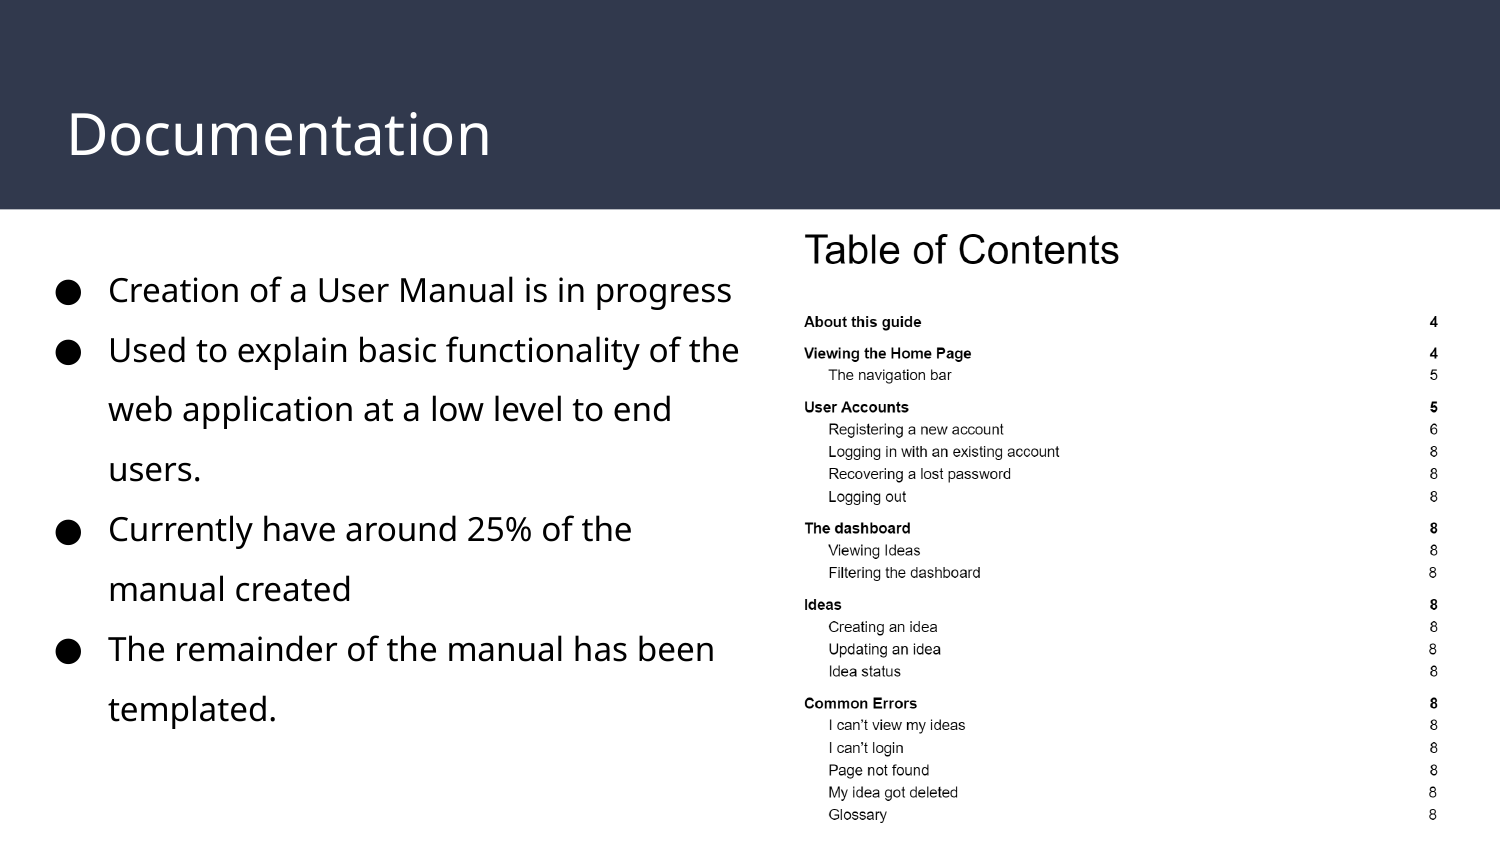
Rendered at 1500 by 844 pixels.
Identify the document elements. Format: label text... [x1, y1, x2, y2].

picture [791, 221, 1465, 832]
text_box Creation of a User Manual is in progress Used to explain basic functionality of the web application at a low level to end users. Currently have around 25% of the manual created The remainder of the manual has been templated. [18, 233, 767, 810]
title Documentation [51, 82, 1449, 185]
